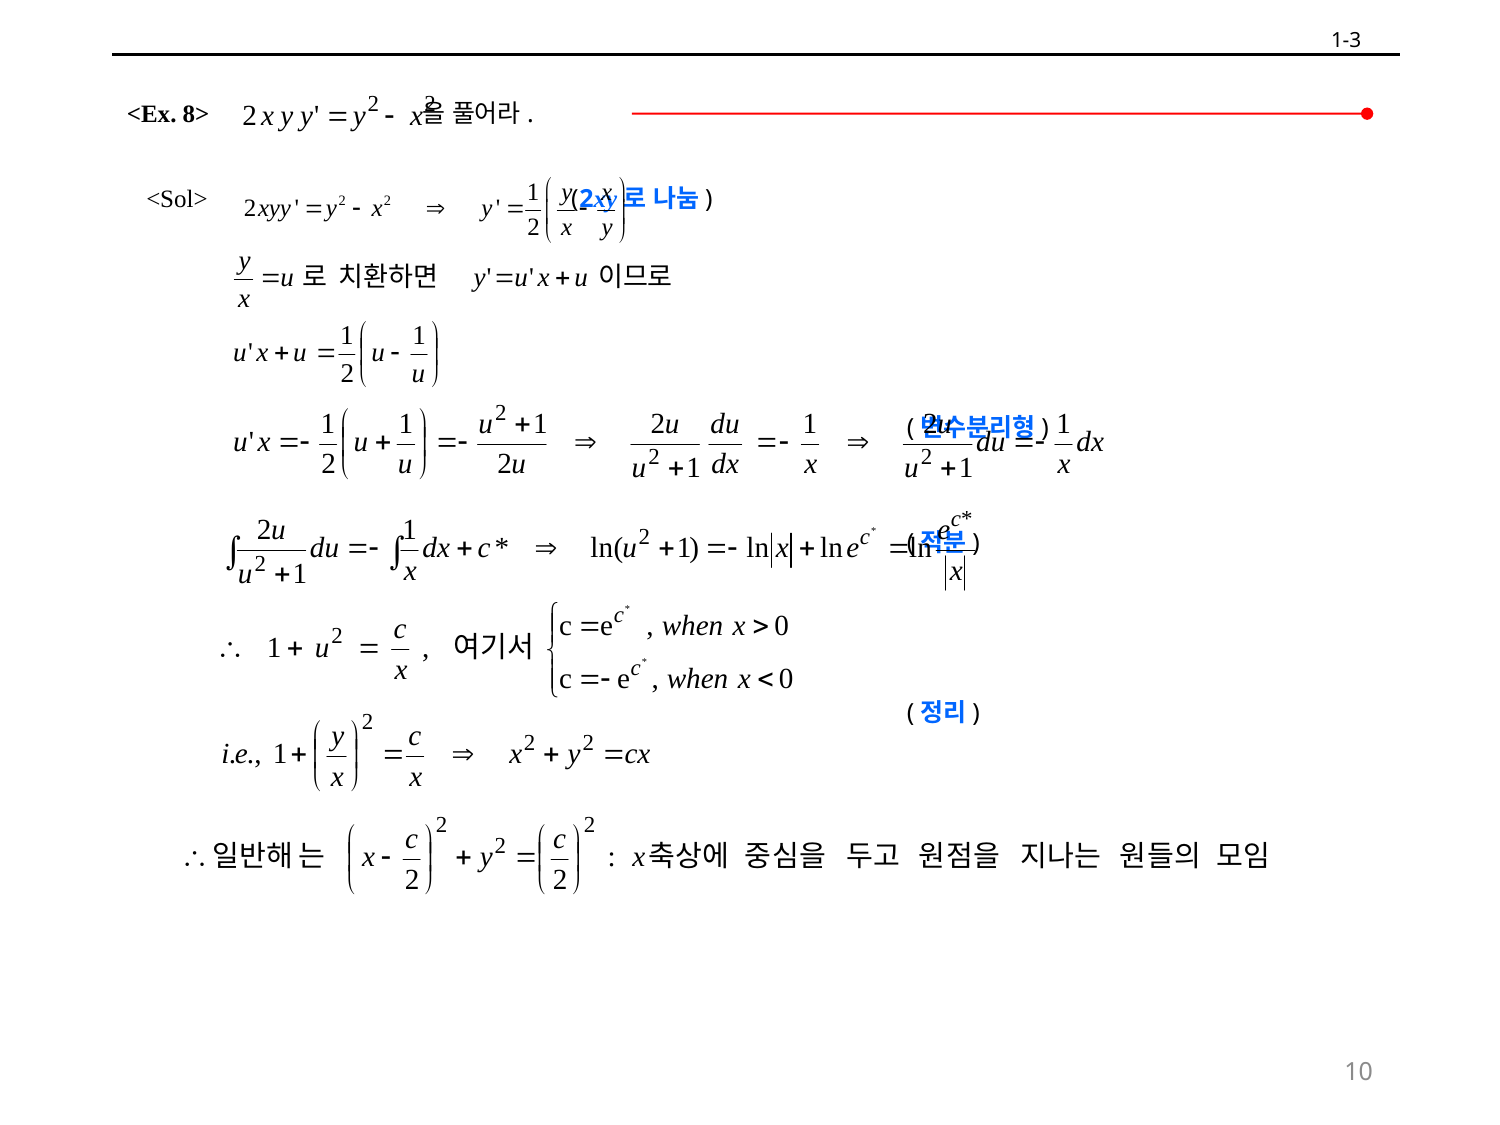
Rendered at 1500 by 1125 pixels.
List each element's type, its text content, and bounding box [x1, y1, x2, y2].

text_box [239, 172, 633, 241]
text_box 1-3 [1139, 19, 1376, 59]
text_box [631, 107, 1374, 120]
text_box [229, 396, 1110, 485]
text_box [238, 89, 441, 138]
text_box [218, 597, 819, 797]
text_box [182, 810, 1296, 901]
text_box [218, 503, 982, 596]
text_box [229, 243, 683, 394]
text_box <Ex. 8> 을 풀어라. <Sol> (2xy로 나눔) (변수분리형) (적분) (정리) [112, 90, 1329, 768]
slide_number 10 [1037, 1042, 1388, 1103]
